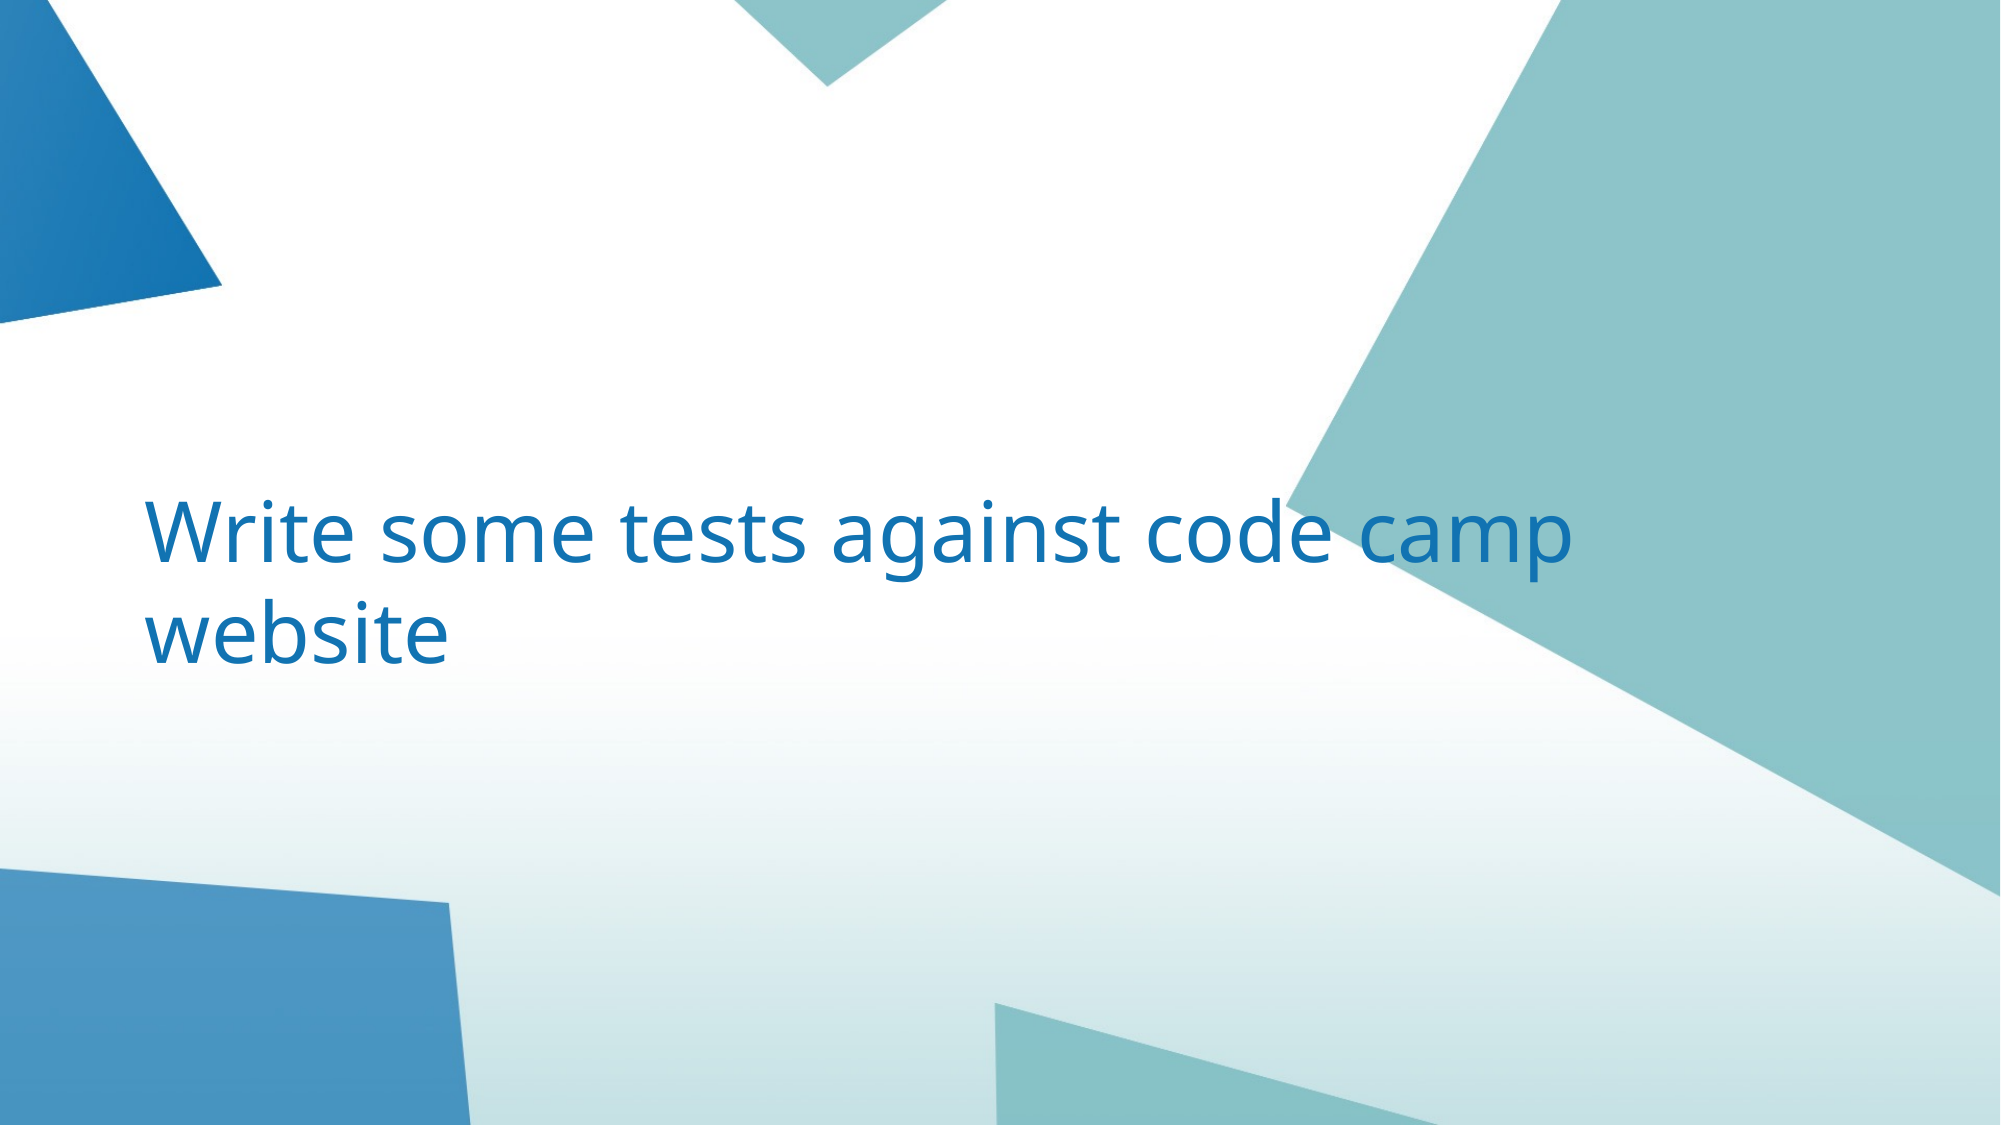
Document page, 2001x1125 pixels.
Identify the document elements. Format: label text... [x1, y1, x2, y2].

title Write some tests against code camp website [136, 470, 1863, 689]
picture [0, 0, 2001, 1125]
